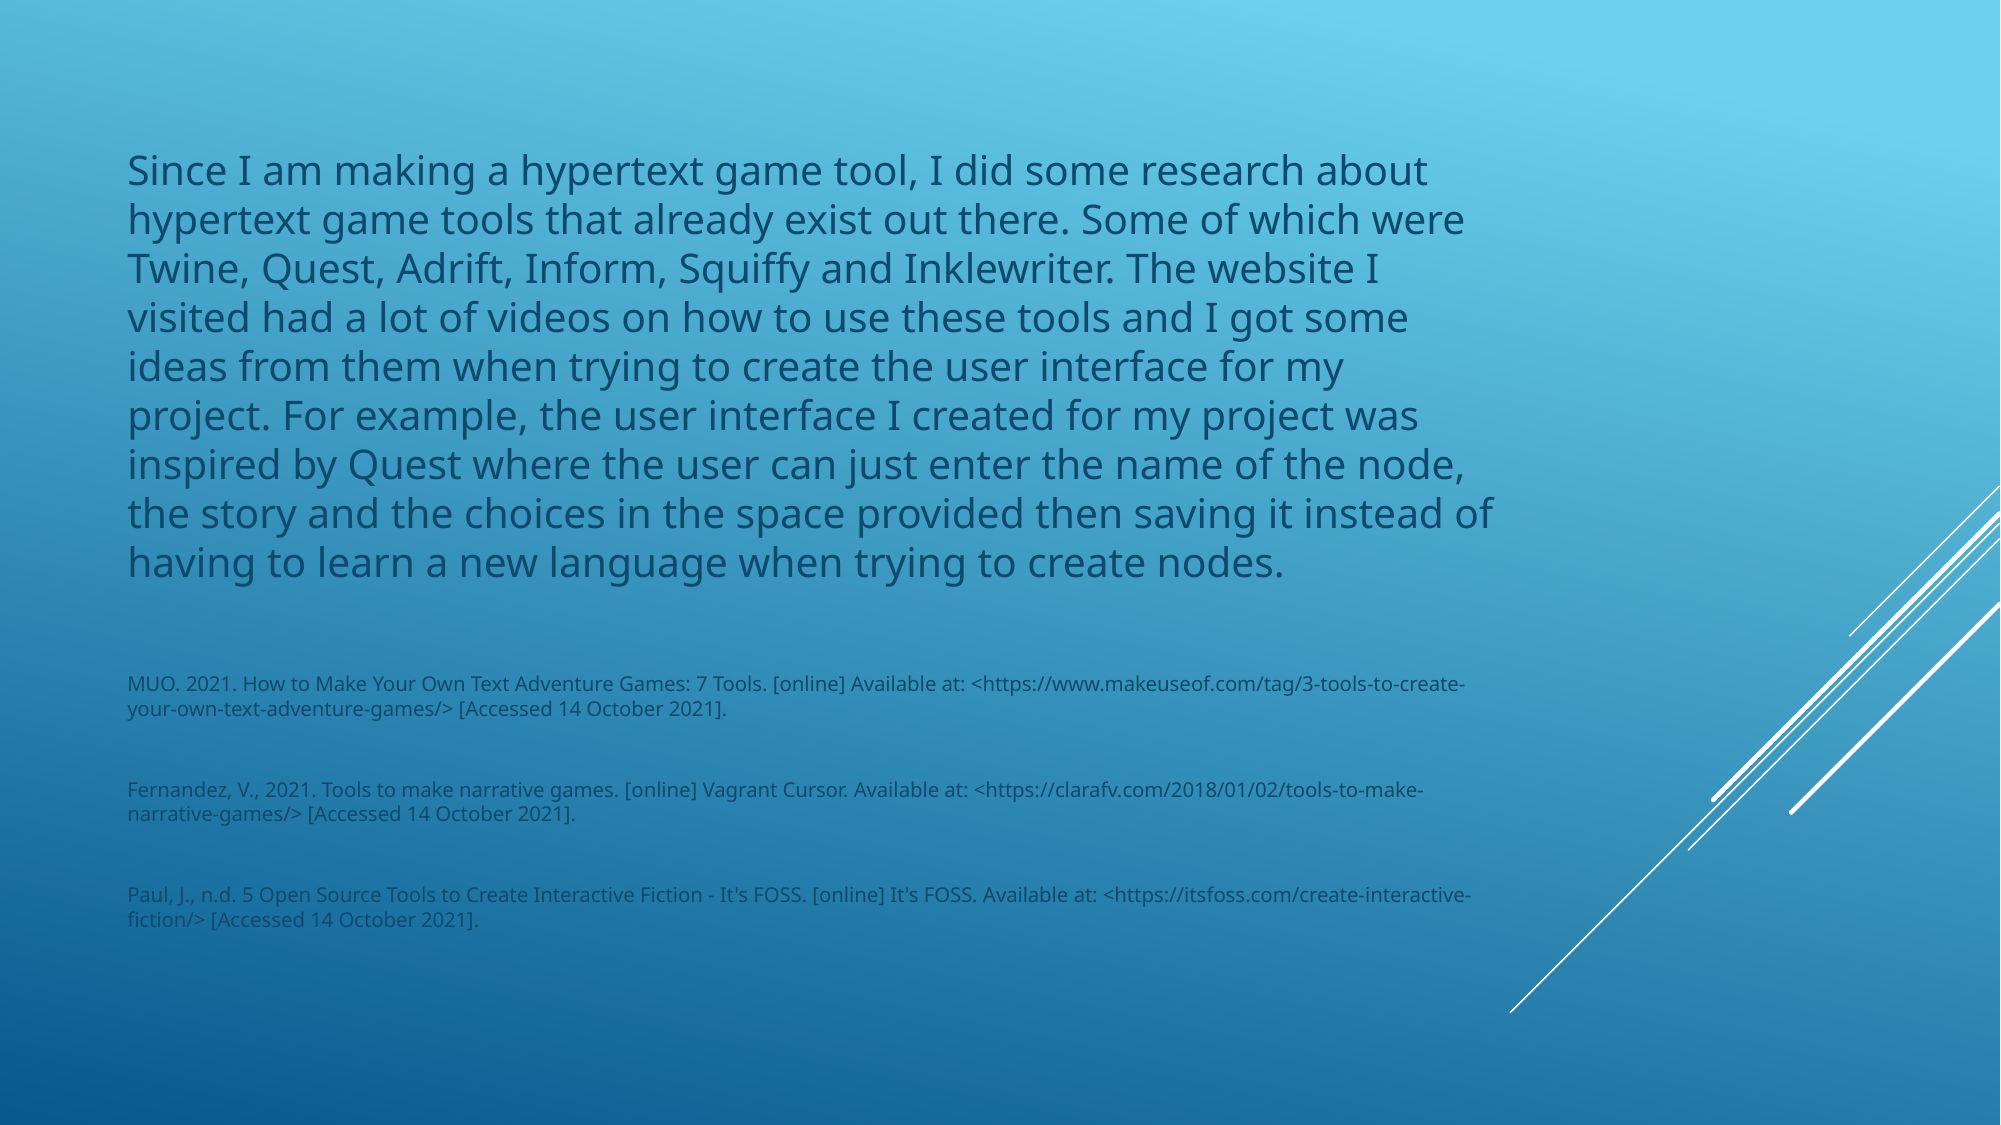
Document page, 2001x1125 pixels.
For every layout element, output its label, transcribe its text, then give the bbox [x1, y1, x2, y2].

list Since I am making a hypertext game tool, I did some research about hypertext game tools that already exist out there. Some of which were Twine, Quest, Adrift, Inform, Squiffy and Inklewriter. The website I visited had a lot of videos on how to use these tools and I got some ideas from them when trying to create the user interface for my project. For example, the user interface I created for my project was inspired by Quest where the user can just enter the name of the node, the story and the choices in the space provided then saving it instead of having to learn a new language when trying to create nodes. MUO. 2021. How to Make Your Own Text Adventure Games: 7 Tools. [online] Available at: <https://www.makeuseof.com/tag/3-tools-to-create-your-own-text-adventure-games/> [Accessed 14 October 2021]. Fernandez, V., 2021. Tools to make narrative games. [online] Vagrant Cursor. Available at: <https://clarafv.com/2018/01/02/tools-to-make-narrative-games/> [Accessed 14 October 2021]. Paul, J., n.d. 5 Open Source Tools to Create Interactive Fiction - It's FOSS. [online] It's FOSS. Available at: <https://itsfoss.com/create-interactive-fiction/> [Accessed 14 October 2021]. [112, 112, 1513, 964]
